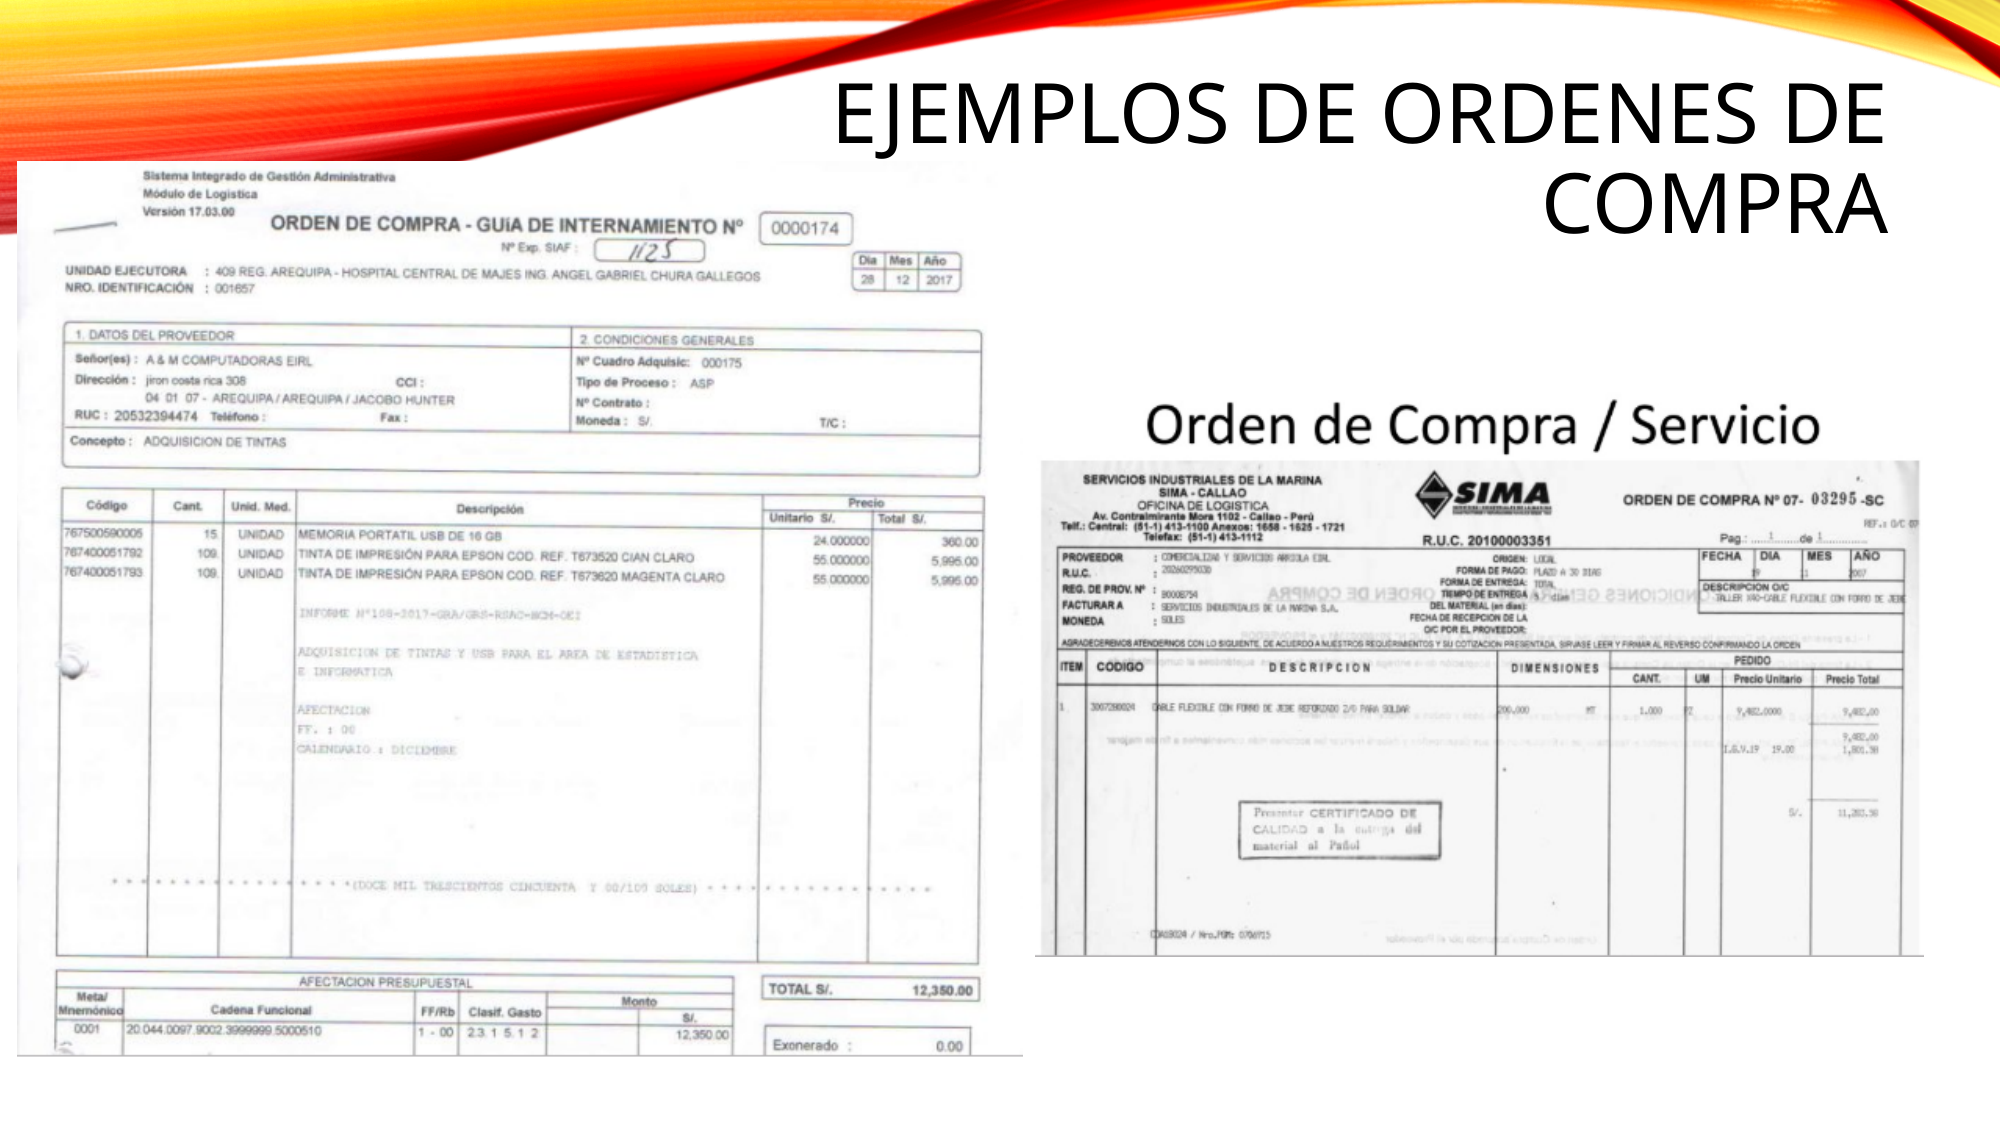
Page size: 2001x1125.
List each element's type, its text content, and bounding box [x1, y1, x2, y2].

picture [0, 0, 2000, 1061]
title Ejemplos de Ordenes de compra [491, 55, 1904, 268]
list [1035, 381, 1924, 957]
